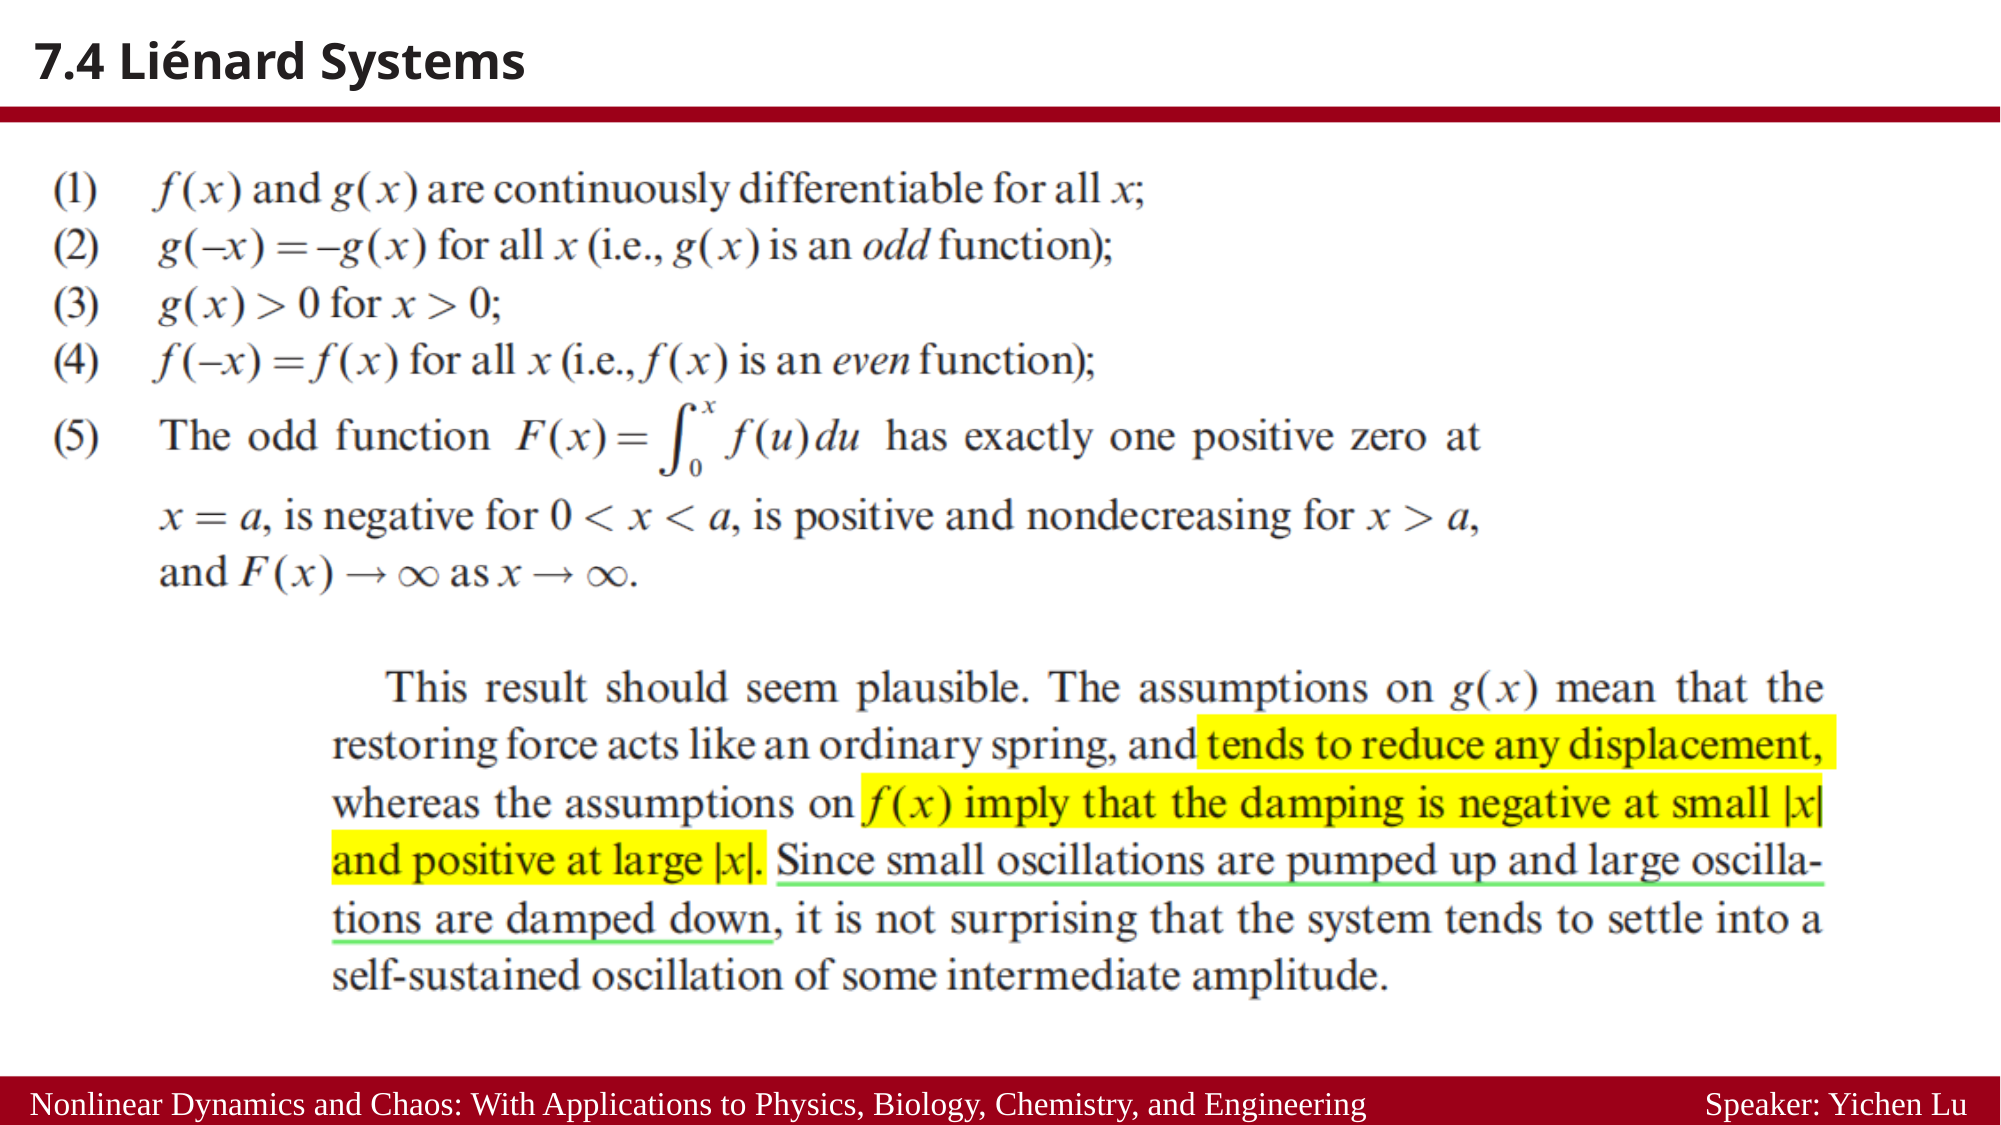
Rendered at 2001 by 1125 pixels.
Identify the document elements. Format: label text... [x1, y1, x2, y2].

text_box 7.4 Liénard Systems [19, 22, 875, 97]
picture [0, 0, 2001, 1125]
text_box Nonlinear Dynamics and Chaos: With Applications to Physics, Biology, Chemistry, and Engineering Speaker: Yichen Lu [0, 1074, 2000, 1125]
